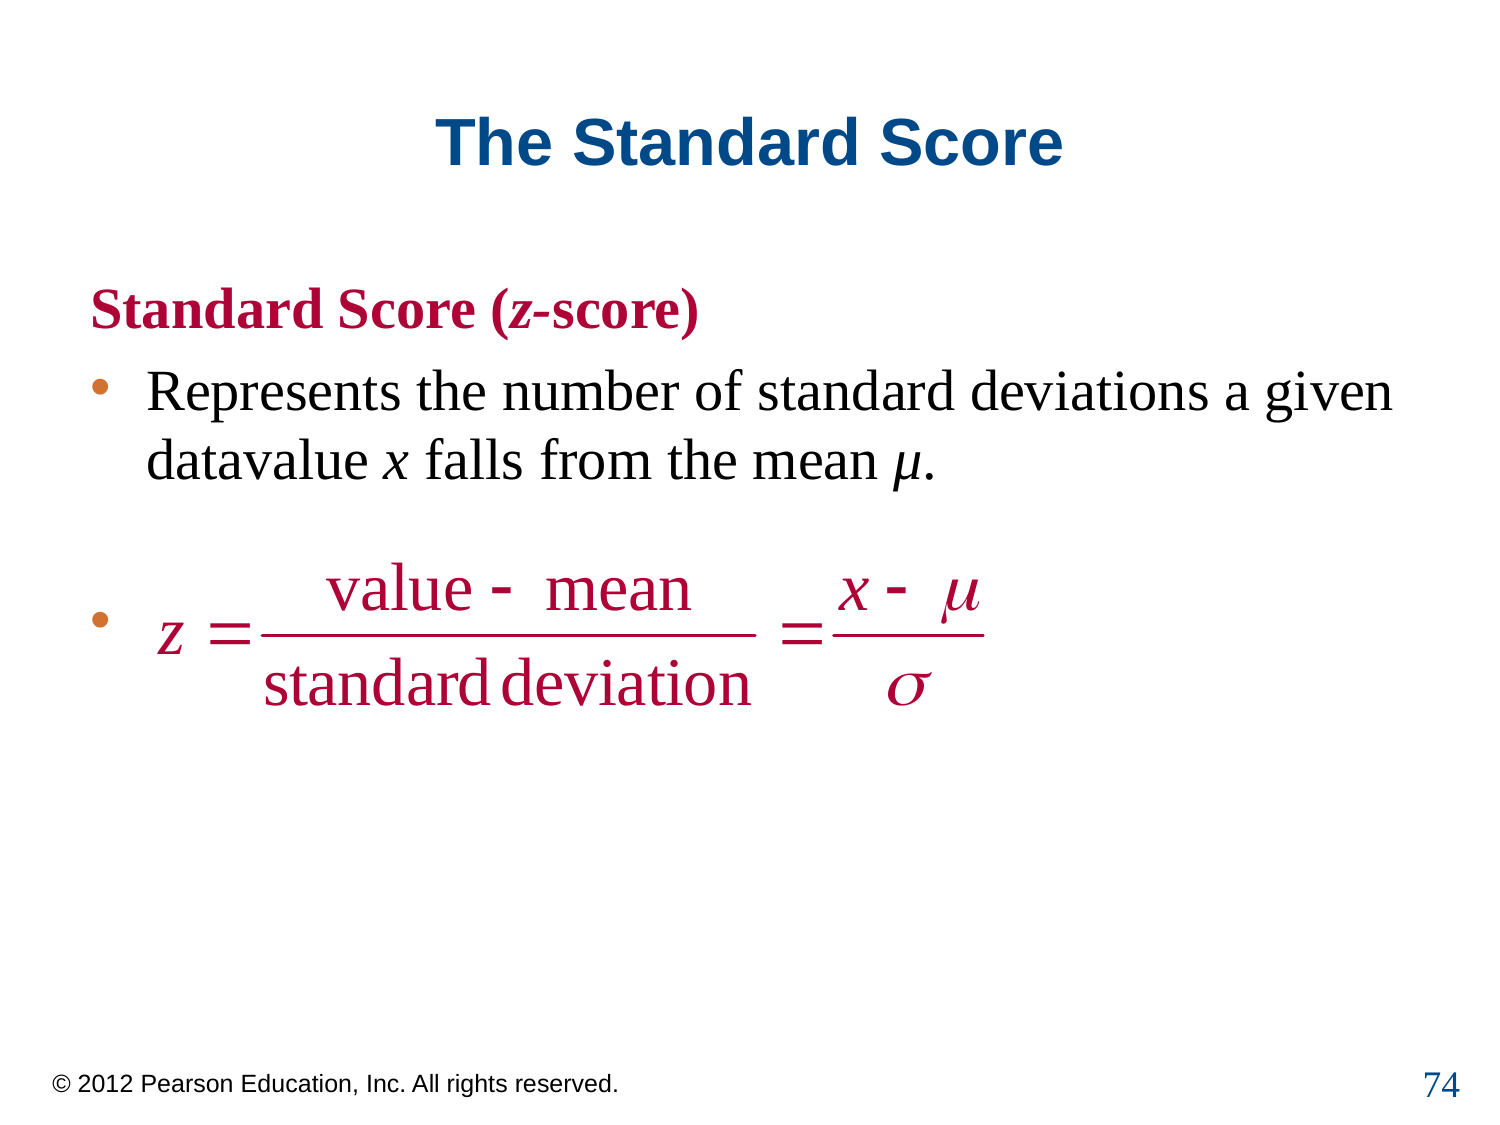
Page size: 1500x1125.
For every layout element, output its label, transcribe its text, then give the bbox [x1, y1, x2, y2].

text_box © 2012 Pearson Education, Inc. All rights reserved. [37, 1052, 750, 1113]
list Standard Score (z-score) Represents the number of standard deviations a given datavalue x falls from the mean μ. [75, 262, 1425, 758]
slide_number 74 [1125, 1052, 1475, 1113]
title The Standard Score [75, 45, 1425, 233]
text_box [145, 534, 1001, 735]
